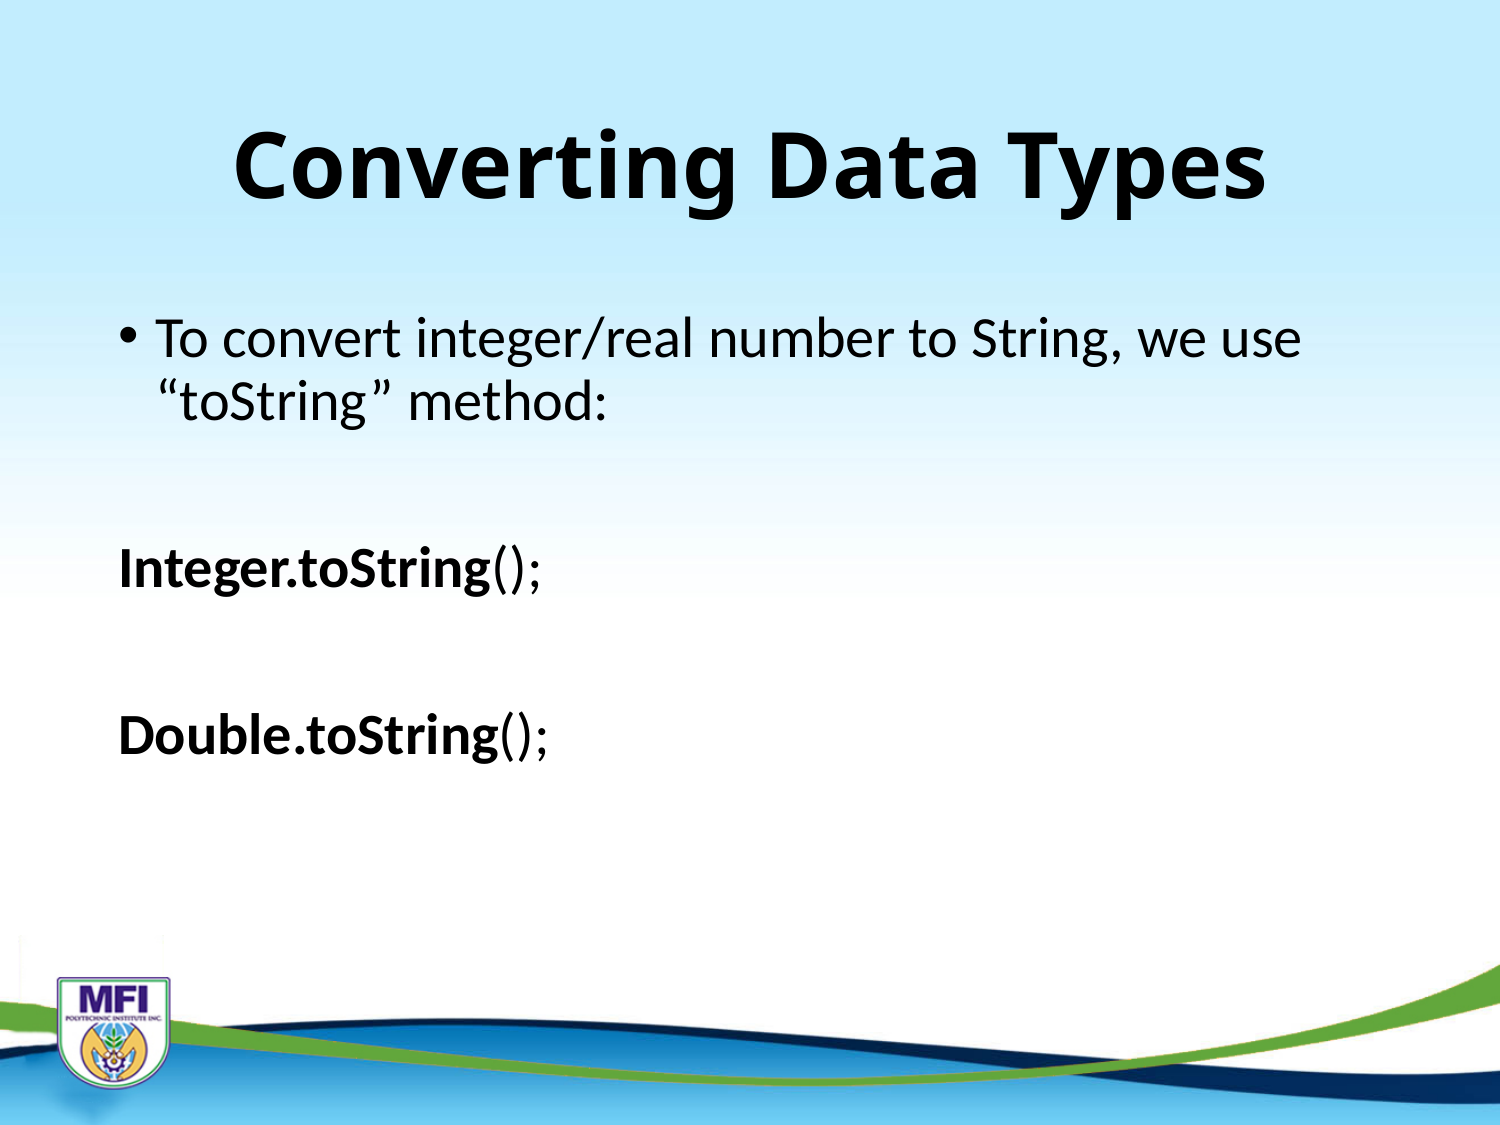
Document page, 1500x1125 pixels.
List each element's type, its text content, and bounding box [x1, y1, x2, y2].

list To convert integer/real number to String, we use “toString” method: Integer.toString(); Double.toString(); [103, 299, 1397, 1014]
title Converting Data Types [103, 59, 1397, 278]
picture [0, 0, 1500, 1125]
